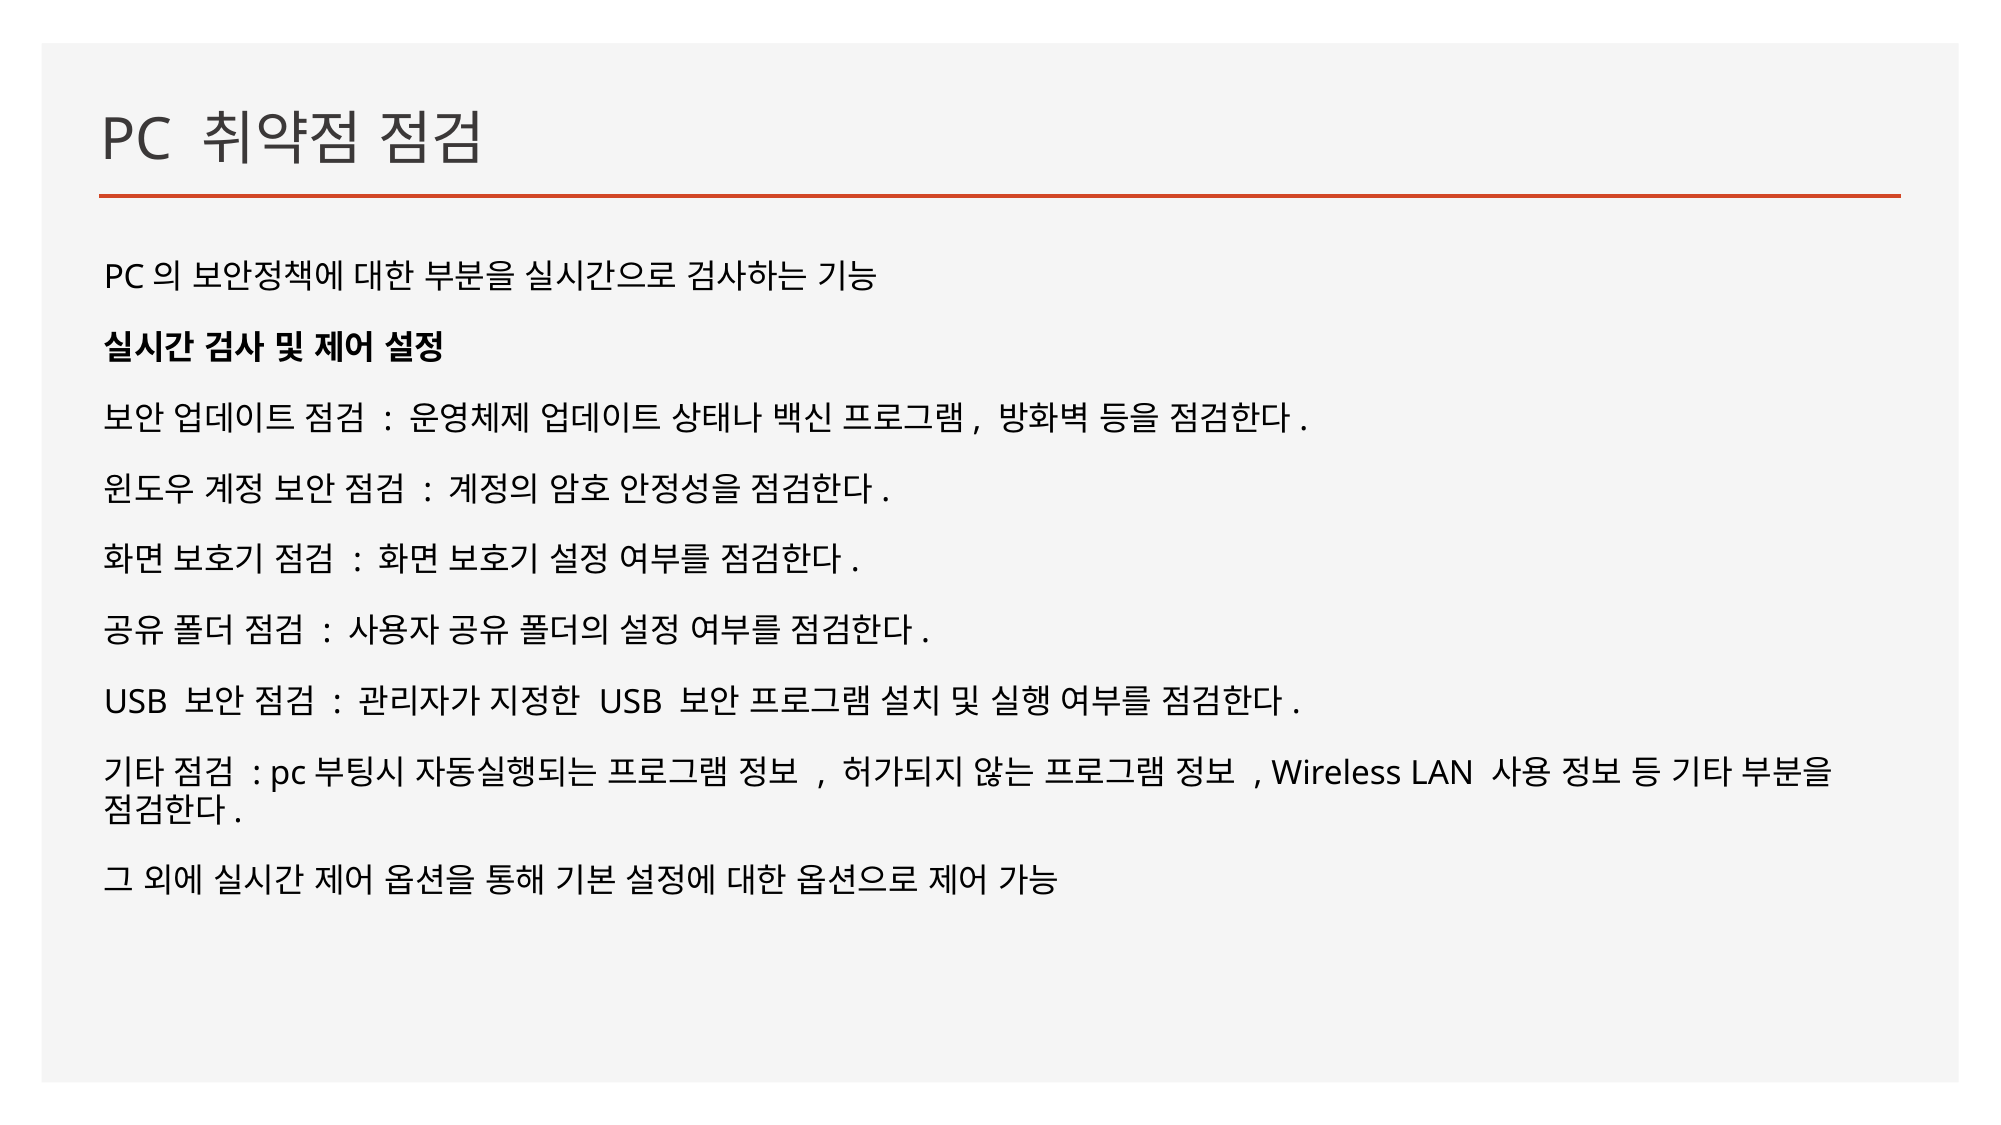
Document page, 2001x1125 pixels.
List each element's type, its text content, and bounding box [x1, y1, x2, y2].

text_box PC의 보안정책에 대한 부분을 실시간으로 검사하는 기능 실시간 검사 및 제어 설정 보안 업데이트 점검 : 운영체제 업데이트 상태나 백신 프로그램, 방화벽 등을 점검한다. 윈도우 계정 보안 점검 : 계정의 암호 안정성을 점검한다. 화면 보호기 점검 : 화면 보호기 설정 여부를 점검한다. 공유 폴더 점검 : 사용자 공유 폴더의 설정 여부를 점검한다. USB 보안 점검 : 관리자가 지정한 USB 보안 프로그램 설치 및 실행 여부를 점검한다. 기타 점검 : pc부팅시 자동실행되는 프로그램 정보 , 허가되지 않는 프로그램 정보 , Wireless LAN 사용 정보 등 기타 부분을 점검한다. 그 외에 실시간 제어 옵션을 통해 기본 설정에 대한 옵션으로 제어 가능 [88, 250, 1917, 1069]
title PC 취약점 점검 [85, 73, 1499, 179]
